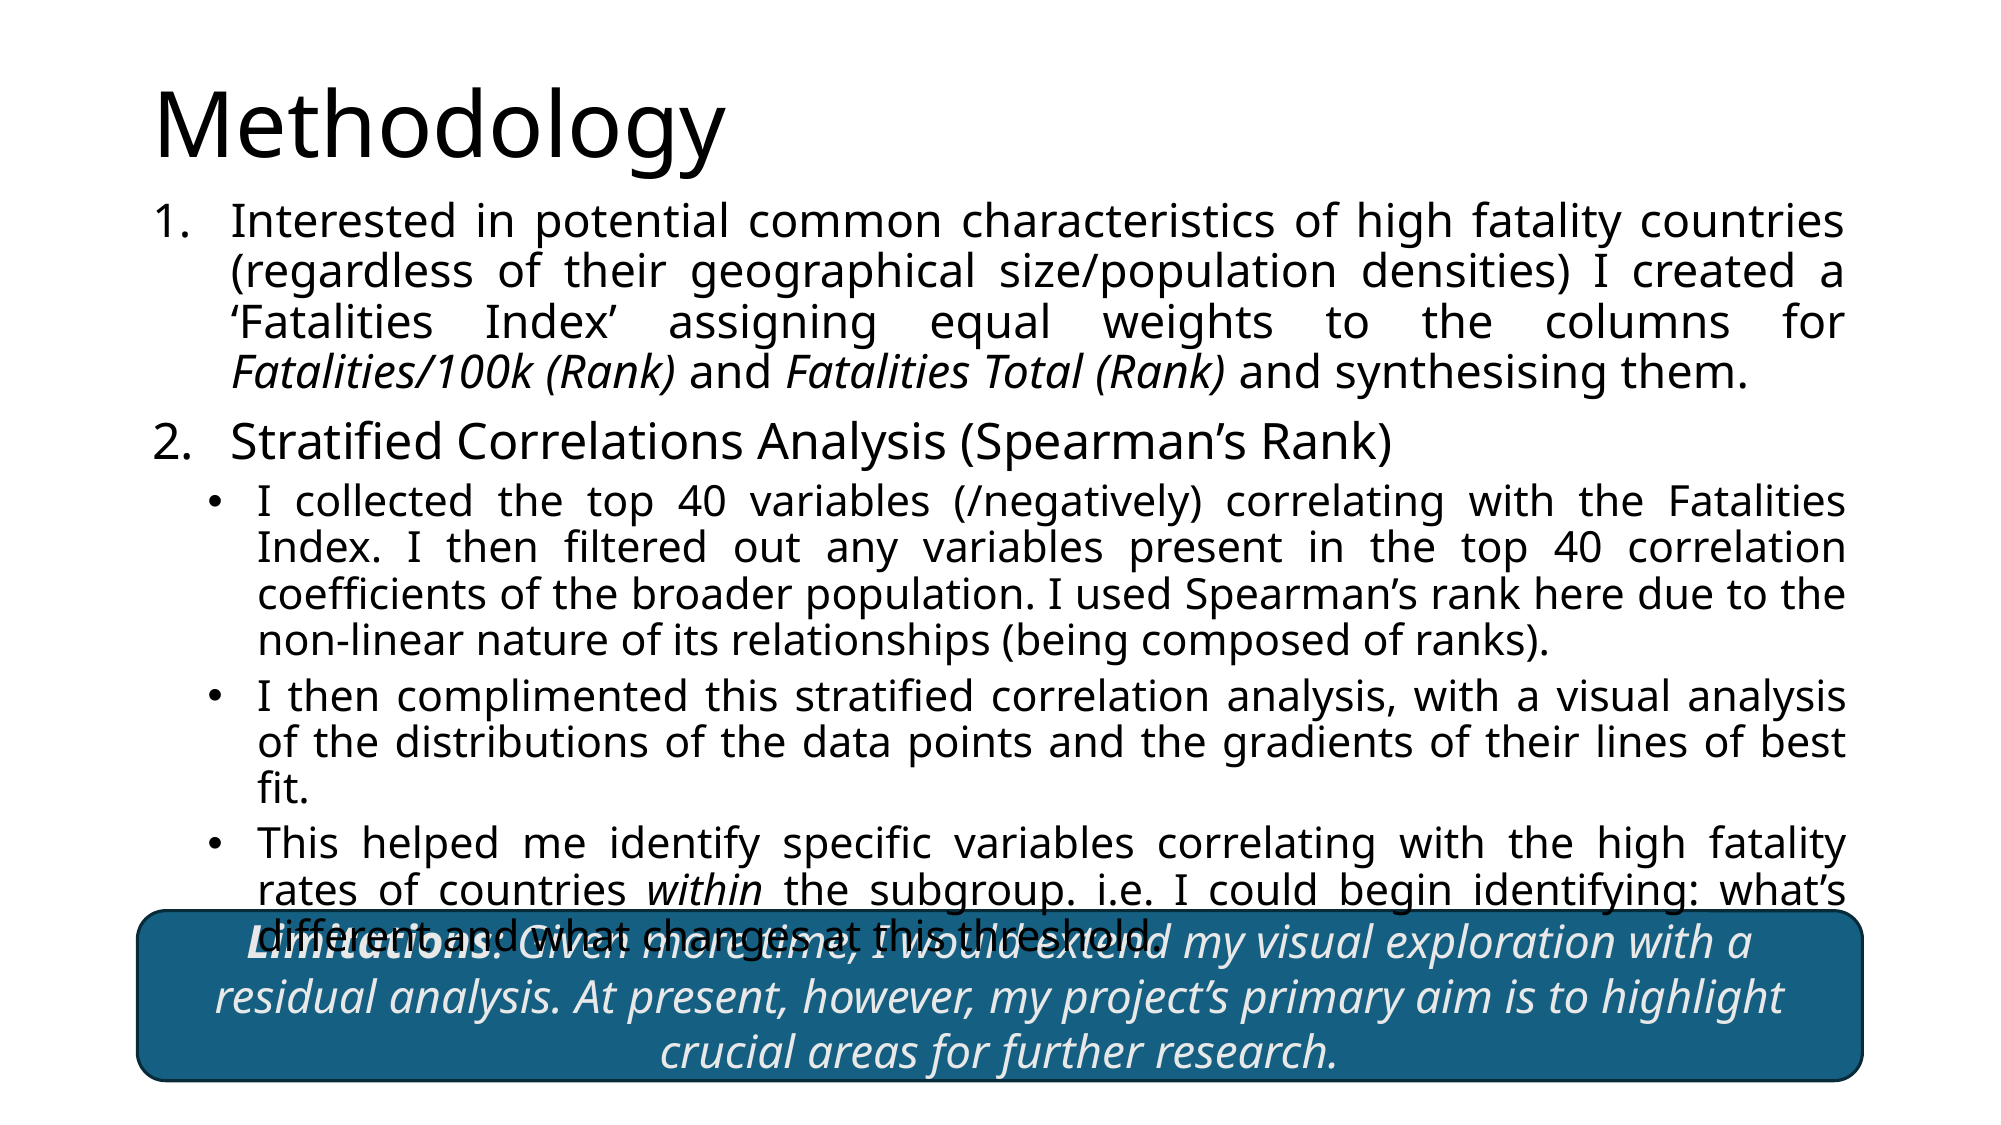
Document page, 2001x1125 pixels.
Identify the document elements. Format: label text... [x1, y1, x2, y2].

text_box Limitations: Given more time, I would extend my visual exploration with a residual analysis. At present, however, my project’s primary aim is to highlight crucial areas for further research. [135, 930, 1864, 1083]
title Methodology [137, 18, 1863, 189]
list Interested in potential common characteristics of high fatality countries (regardless of their geographical size/population densities) I created a ‘Fatalities Index’ assigning equal weights to the columns for Fatalities/100k (Rank) and Fatalities Total (Rank) and synthesising them. Stratified Correlations Analysis (Spearman’s Rank) I collected the top 40 variables (/negatively) correlating with the Fatalities Index. I then filtered out any variables present in the top 40 correlation coefficients of the broader population. I used Spearman’s rank here due to the non-linear nature of its relationships (being composed of ranks). I then complimented this stratified correlation analysis, with a visual analysis of the distributions of the data points and the gradients of their lines of best fit. This helped me identify specific variables correlating with the high fatality rates of countries within the subgroup. i.e. I could begin identifying: what’s different and what changes at this threshold. [137, 189, 1863, 971]
